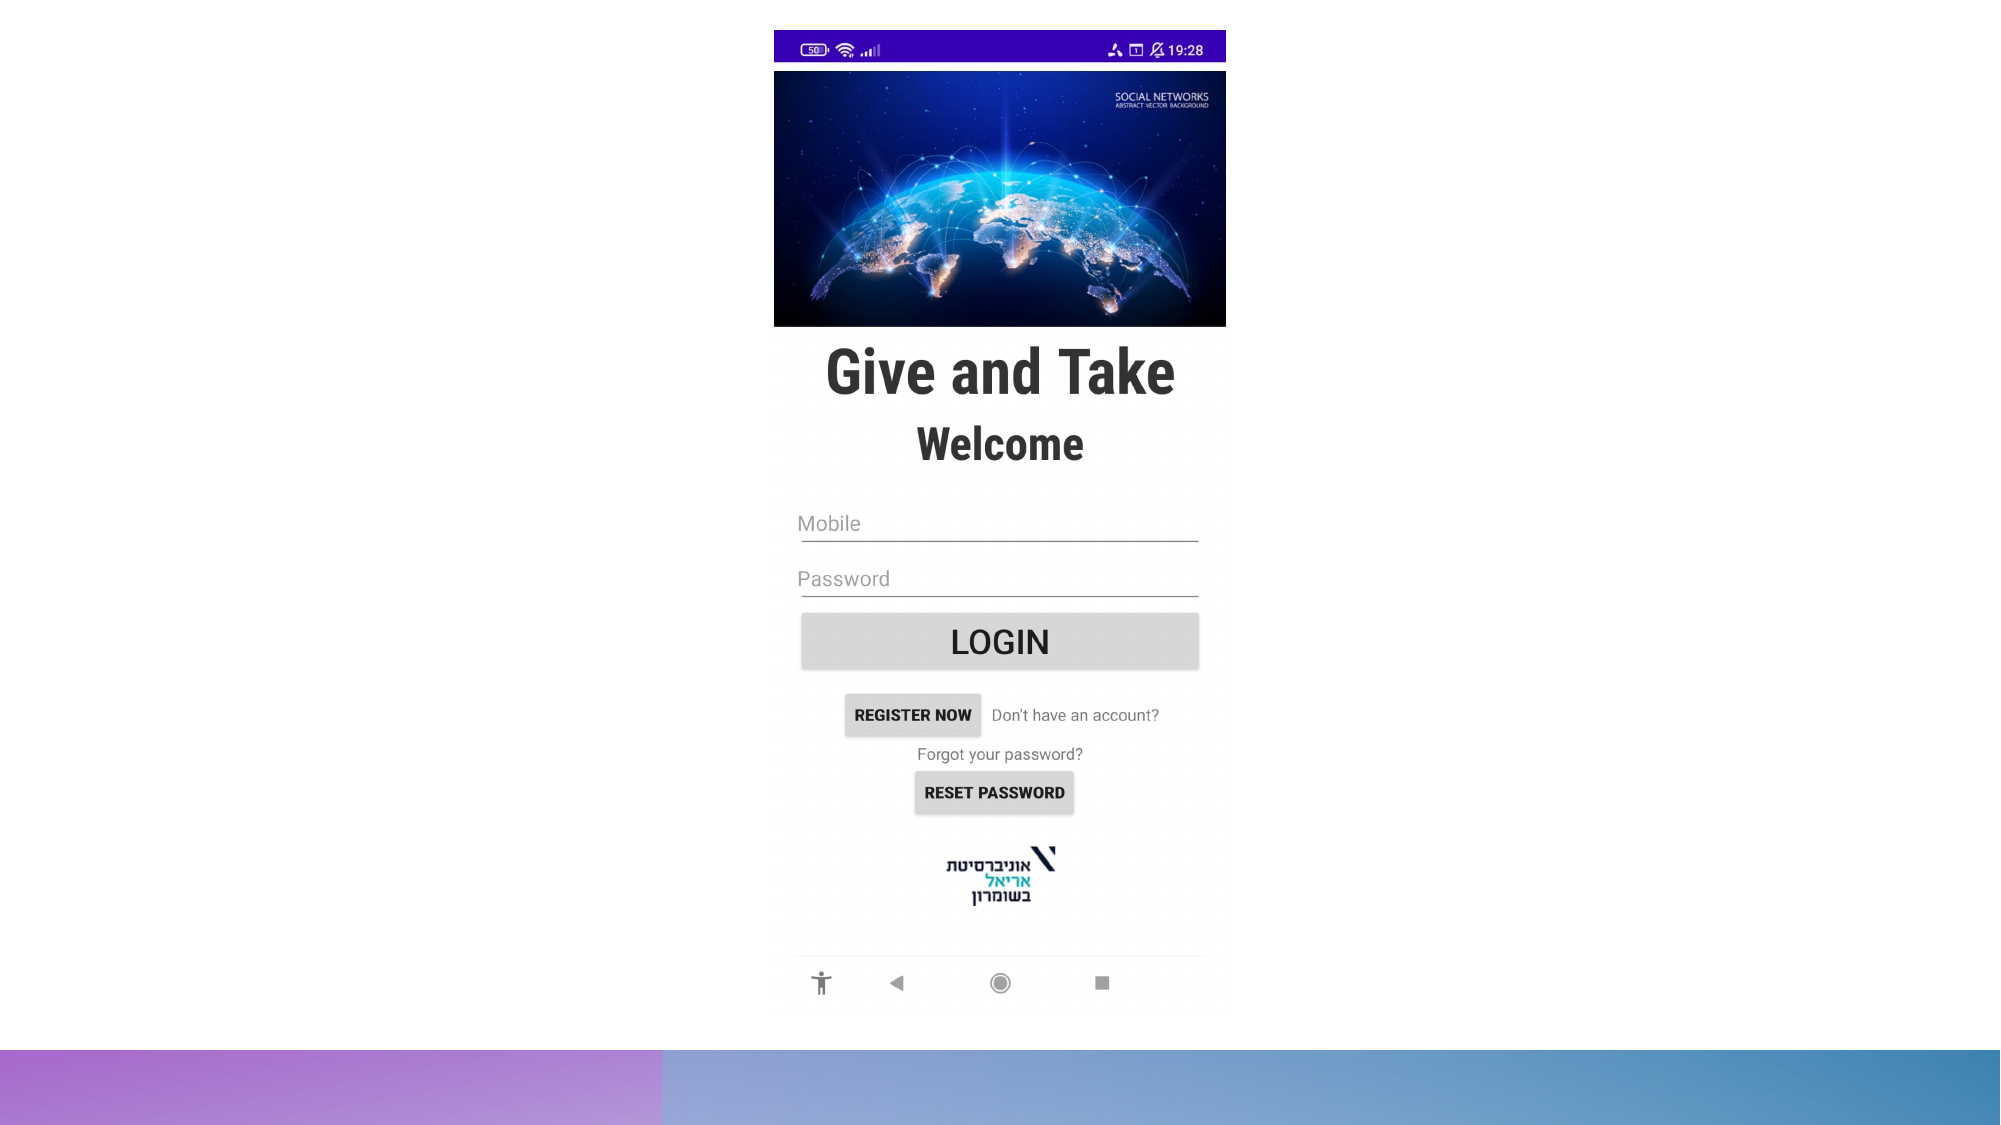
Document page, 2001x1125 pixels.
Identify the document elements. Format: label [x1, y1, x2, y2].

list [774, 30, 1226, 1010]
